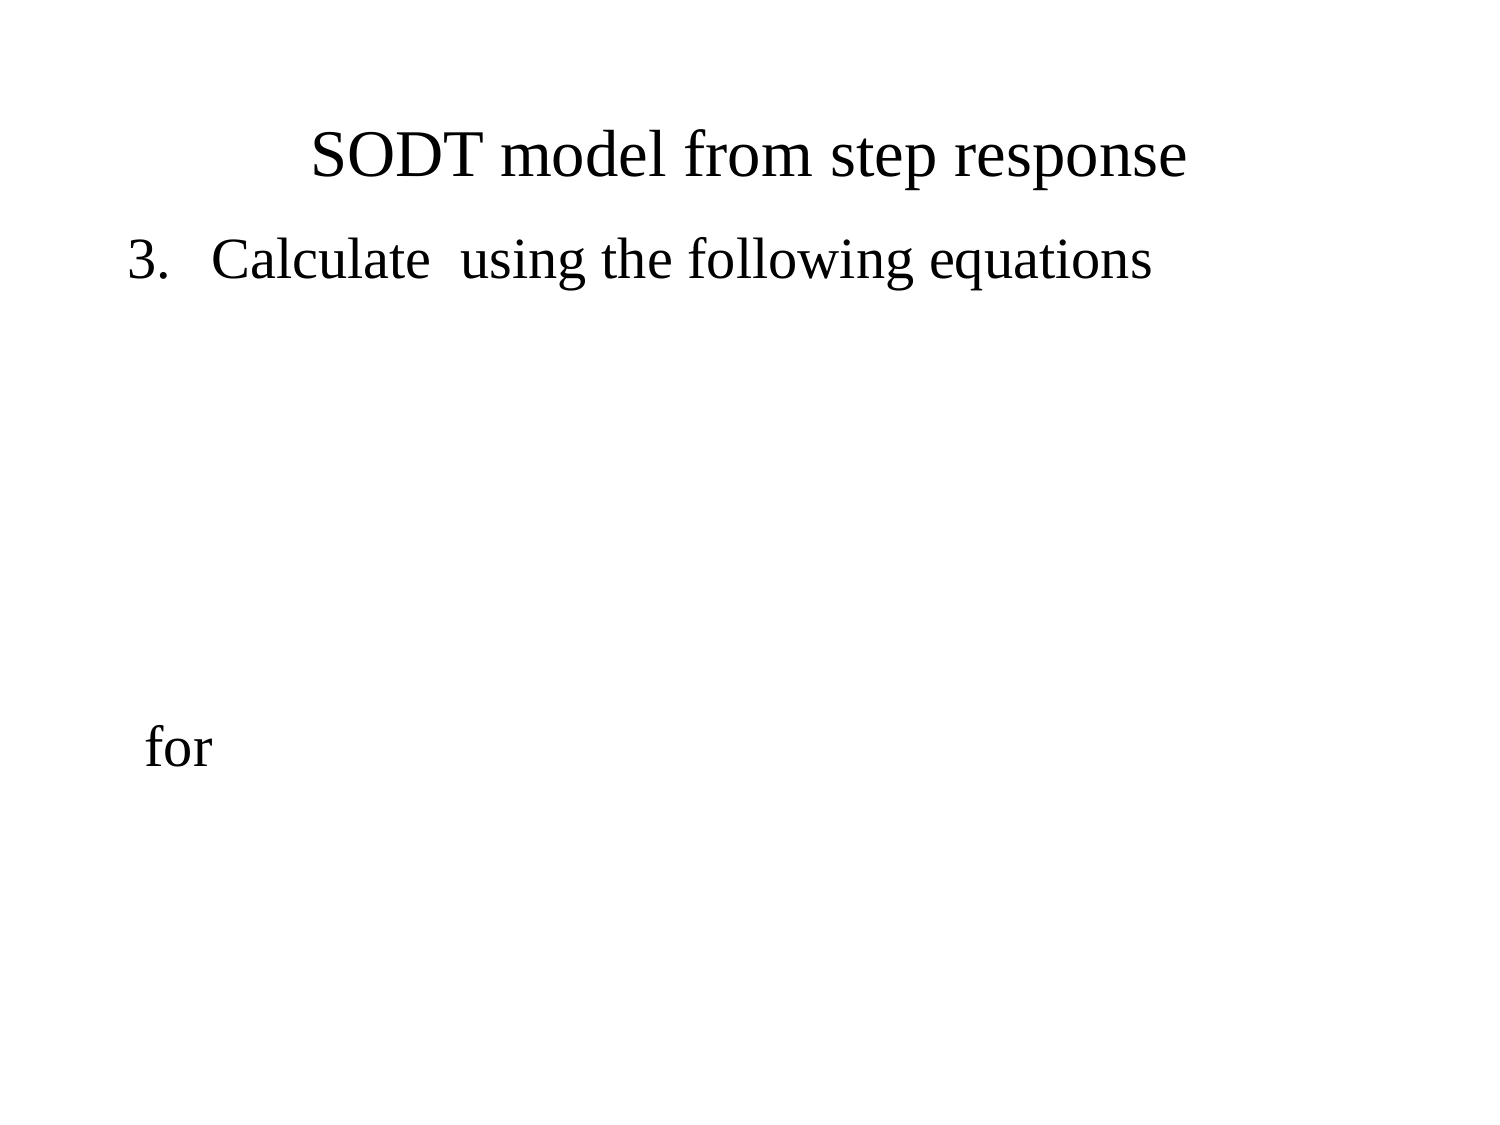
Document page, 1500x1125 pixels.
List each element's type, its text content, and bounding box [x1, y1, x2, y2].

title SODT model from step response [112, 99, 1388, 200]
